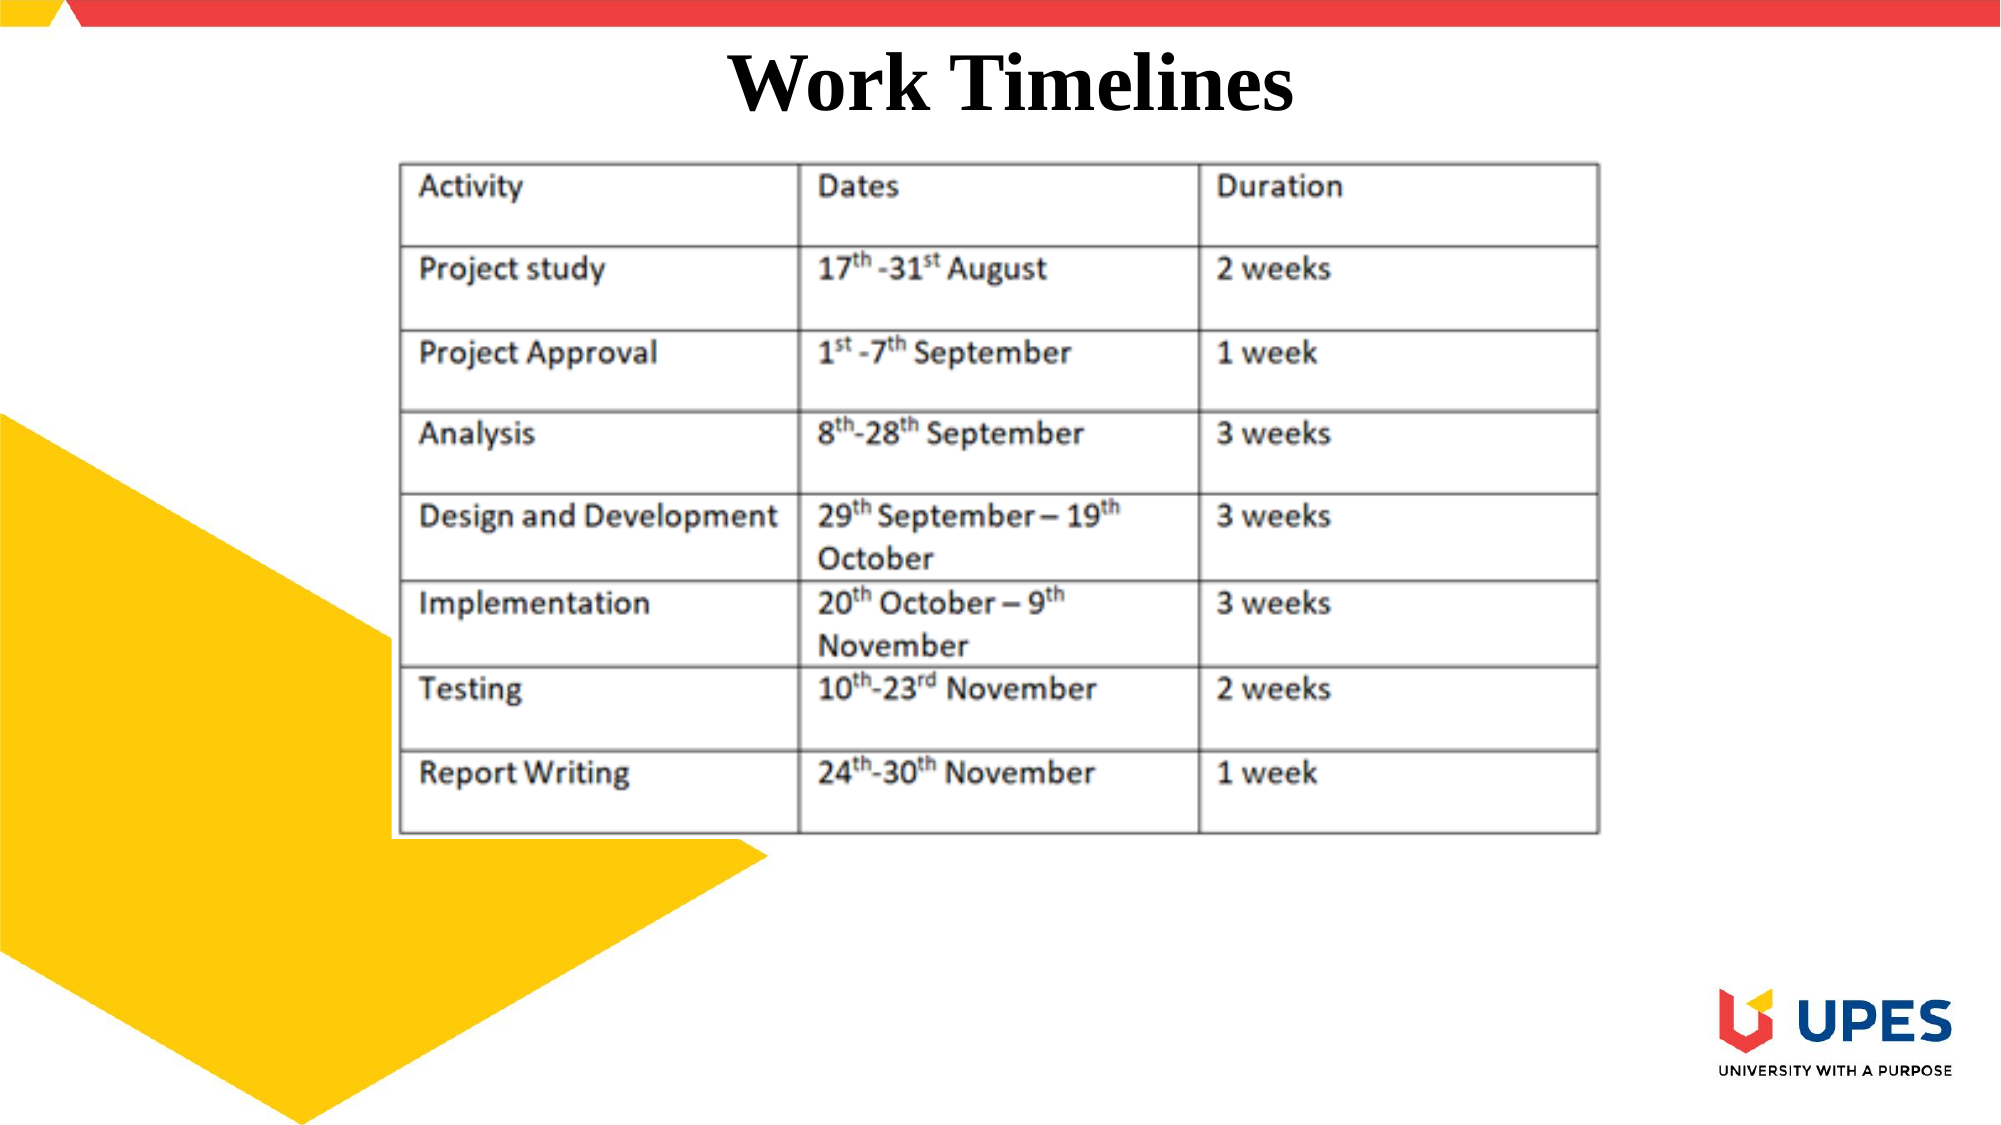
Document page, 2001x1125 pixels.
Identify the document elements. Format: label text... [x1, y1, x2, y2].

title Work Timelines [10, 30, 2000, 124]
text_box [0, 0, 1018, 66]
picture [0, 0, 2001, 1125]
